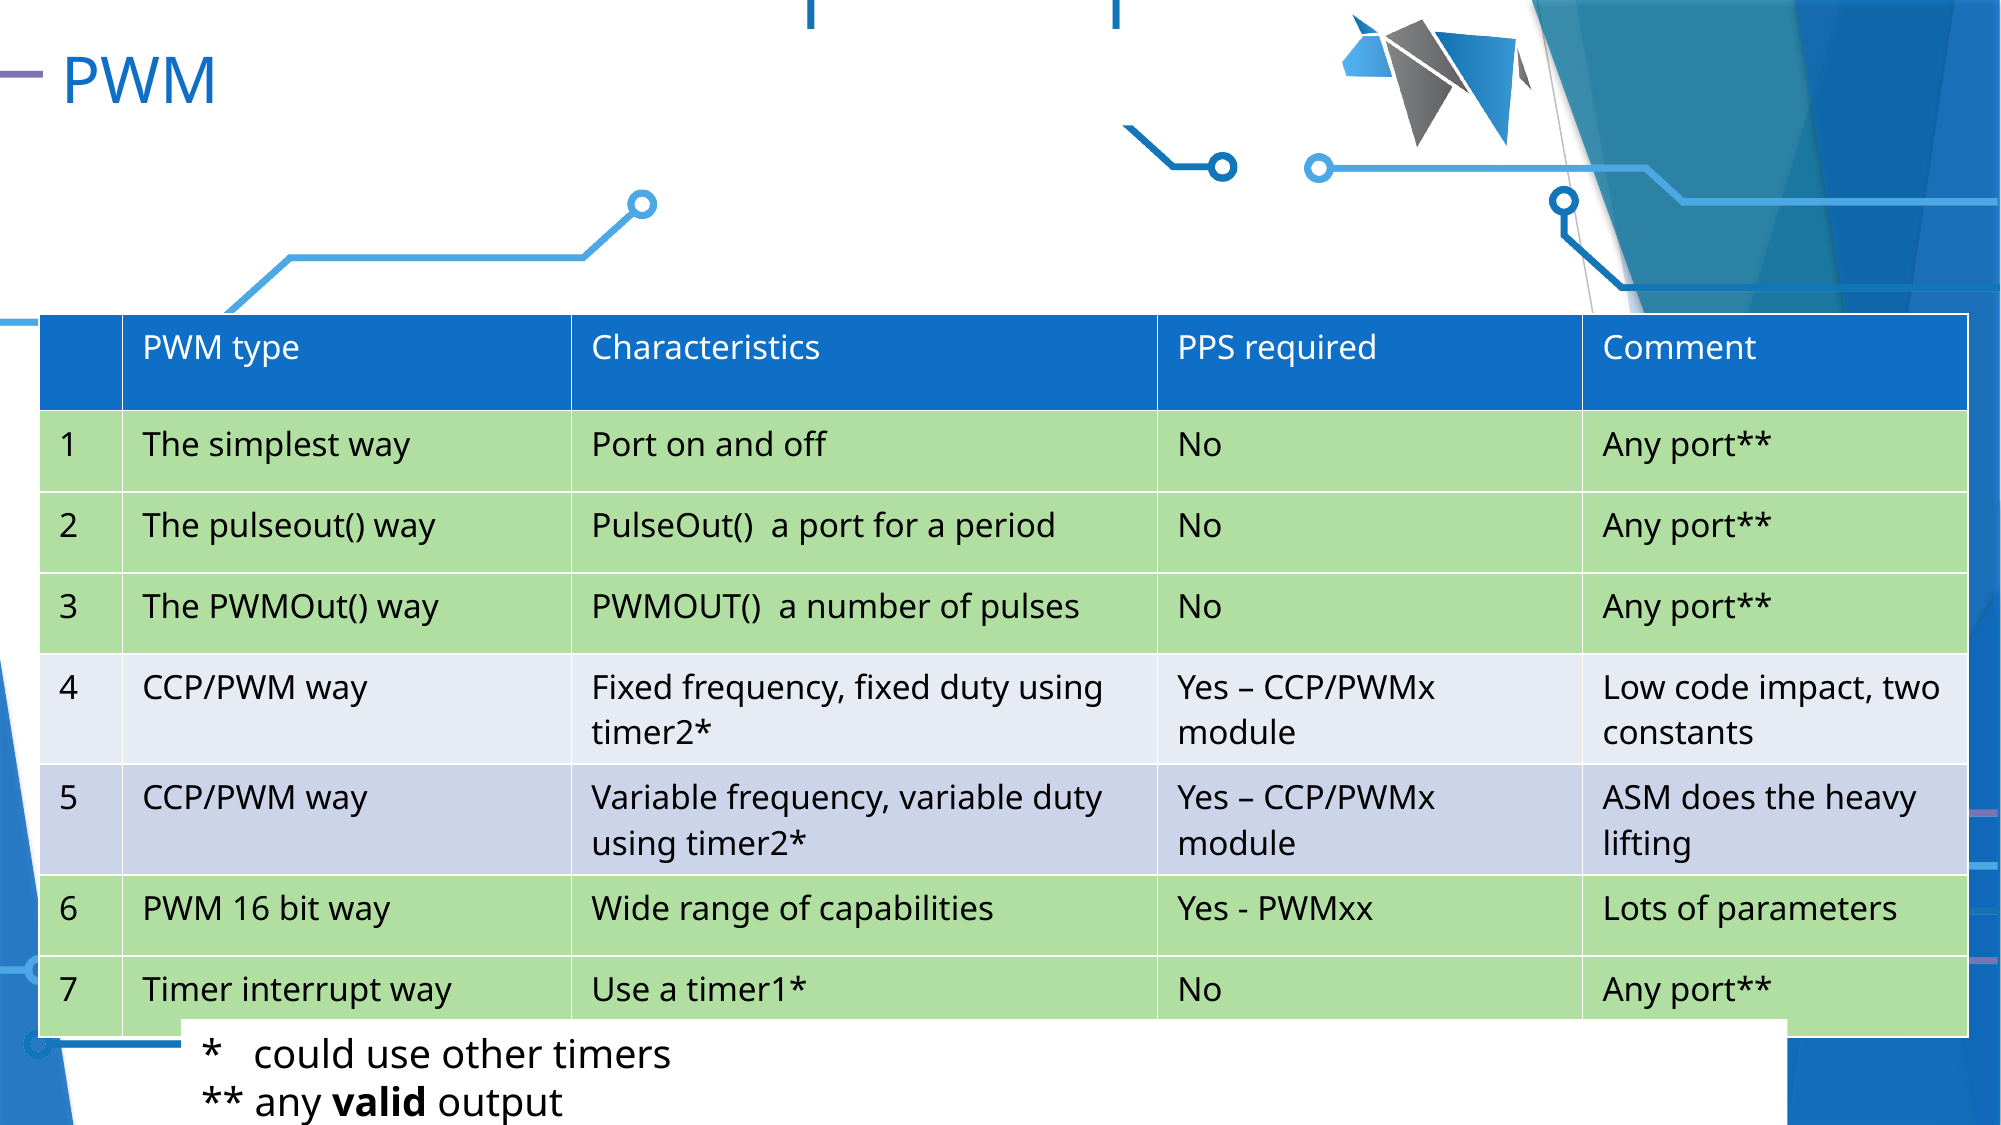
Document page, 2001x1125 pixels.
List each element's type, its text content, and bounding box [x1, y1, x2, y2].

table_cell Yes – CCP/PWMx module [1158, 765, 1582, 874]
table_cell No [1158, 411, 1582, 491]
table_header PPS required [1158, 315, 1582, 410]
title PWM [43, 29, 1299, 126]
table_cell Any port** [1583, 957, 1967, 1036]
table_header PWM type [123, 315, 571, 410]
table_cell The pulseout() way [123, 493, 571, 572]
table_cell No [1158, 957, 1582, 1019]
table_cell CCP/PWM way [123, 765, 571, 874]
table_cell 2 [40, 493, 122, 572]
table_cell Any port** [1583, 493, 1967, 572]
table_cell Low code impact, two constants [1583, 655, 1967, 763]
table_header Characteristics [572, 315, 1157, 410]
table_cell Lots of parameters [1583, 876, 1967, 955]
table_cell No [1158, 574, 1582, 653]
table_cell Any port** [1583, 411, 1967, 491]
table_header [40, 315, 122, 410]
table_cell PWM 16 bit way [123, 876, 571, 955]
table_cell Variable frequency, variable duty using timer2* [572, 765, 1157, 874]
table_cell 1 [40, 411, 122, 491]
table_cell Any port** [1583, 574, 1967, 653]
picture [0, 0, 2000, 1125]
table_cell Use a timer1* [572, 957, 1157, 1019]
table_cell 5 [40, 765, 122, 874]
table_cell 3 [40, 574, 122, 653]
table_cell No [1158, 493, 1582, 572]
table_cell Timer interrupt way [123, 957, 571, 1036]
table_cell PWMOUT() a number of pulses [572, 574, 1157, 653]
table_cell ASM does the heavy lifting [1583, 765, 1967, 874]
text_box * could use other timers ** any valid output [181, 1019, 1788, 1125]
table_cell The simplest way [123, 411, 571, 491]
table_cell 6 [40, 876, 122, 955]
table_cell Yes - PWMxx [1158, 876, 1582, 955]
table_cell Yes – CCP/PWMx module [1158, 655, 1582, 763]
table_cell CCP/PWM way [123, 655, 571, 763]
table_cell 7 [40, 957, 122, 1036]
table_header Comment [1583, 315, 1967, 410]
table_cell 4 [40, 655, 122, 763]
table_cell Port on and off [572, 411, 1157, 491]
table_cell Fixed frequency, fixed duty using timer2* [572, 655, 1157, 763]
table_cell The PWMOut() way [123, 574, 571, 653]
table_cell Wide range of capabilities [572, 876, 1157, 955]
table_cell PulseOut() a port for a period [572, 493, 1157, 572]
